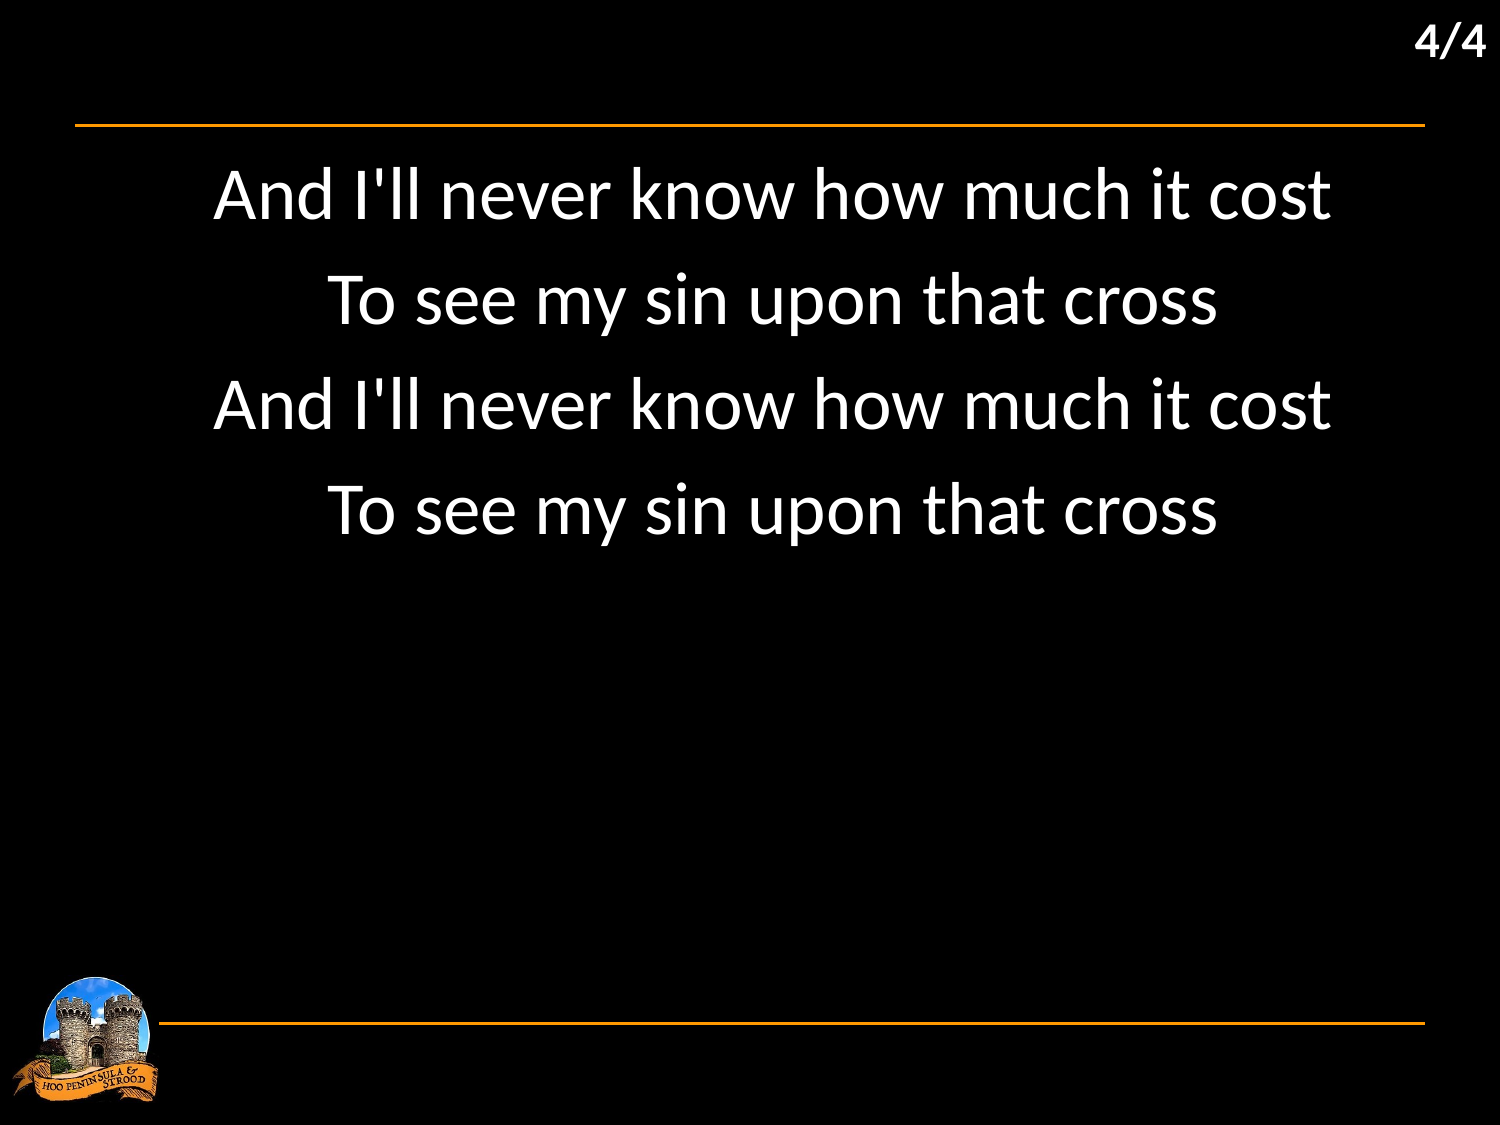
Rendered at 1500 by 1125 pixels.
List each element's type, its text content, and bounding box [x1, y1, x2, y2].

text_box 4/4 [1399, 0, 1500, 75]
subtitle And I'll never know how much it cost To see my sin upon that cross And I'll never know how much it cost To see my sin upon that cross [64, 137, 1483, 1125]
picture [11, 975, 64, 1103]
